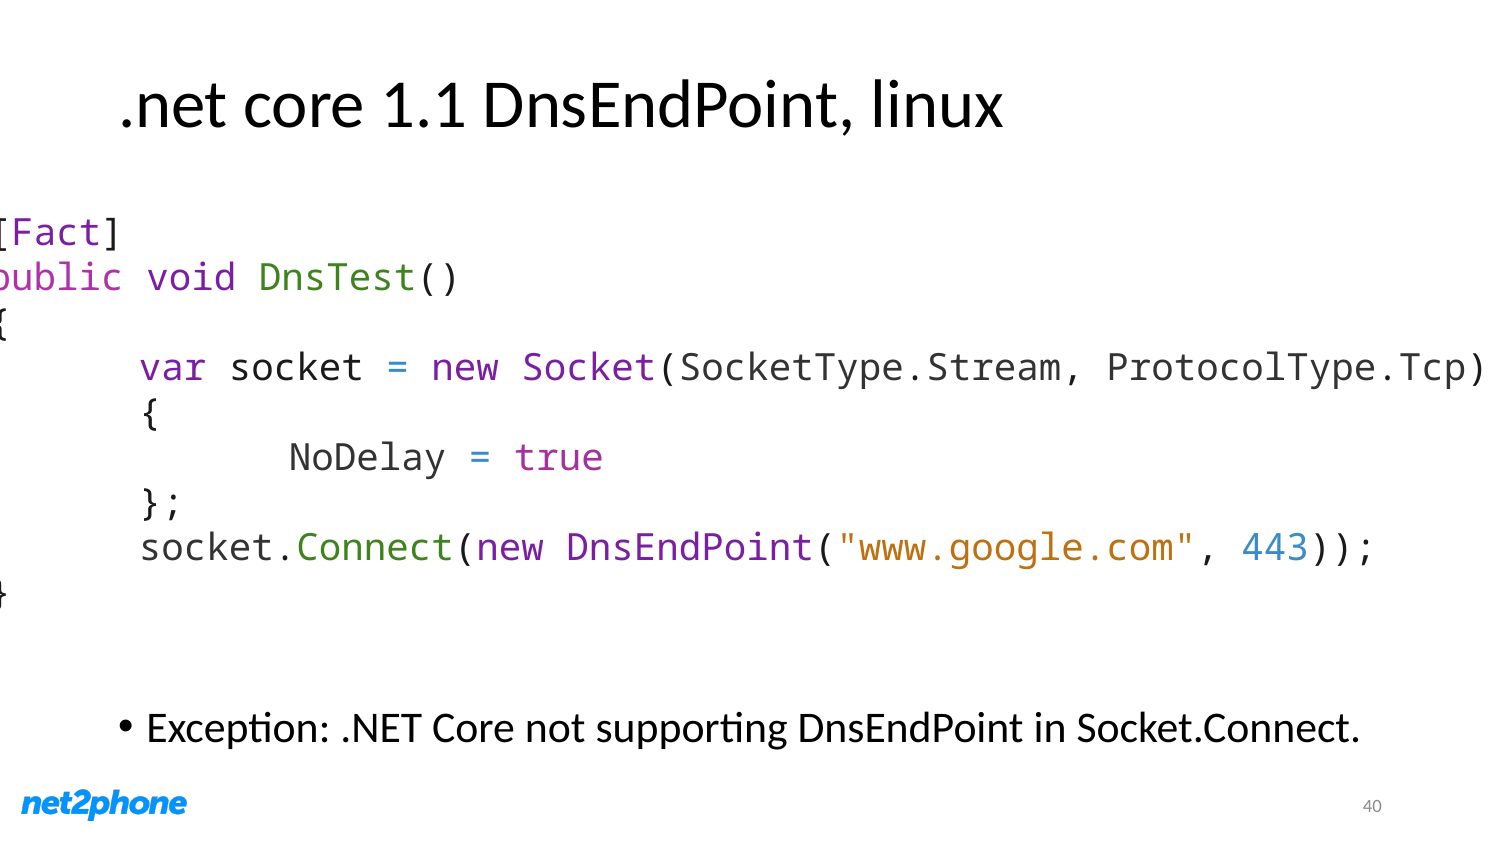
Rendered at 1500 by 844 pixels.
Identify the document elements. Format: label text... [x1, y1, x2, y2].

picture [21, 786, 188, 827]
title .net core 1.1 DnsEndPoint, linux [103, 23, 1397, 187]
text_box [Fact] public void DnsTest() { var socket = new Socket(SocketType.Stream, ProtocolType.Tcp) { NoDelay = true }; socket.Connect(new DnsEndPoint("www.google.com", 443)); } [0, 200, 1500, 666]
list Exception: .NET Core not supporting DnsEndPoint in Socket.Connect. [103, 697, 1397, 760]
slide_number 40 [1059, 782, 1397, 827]
